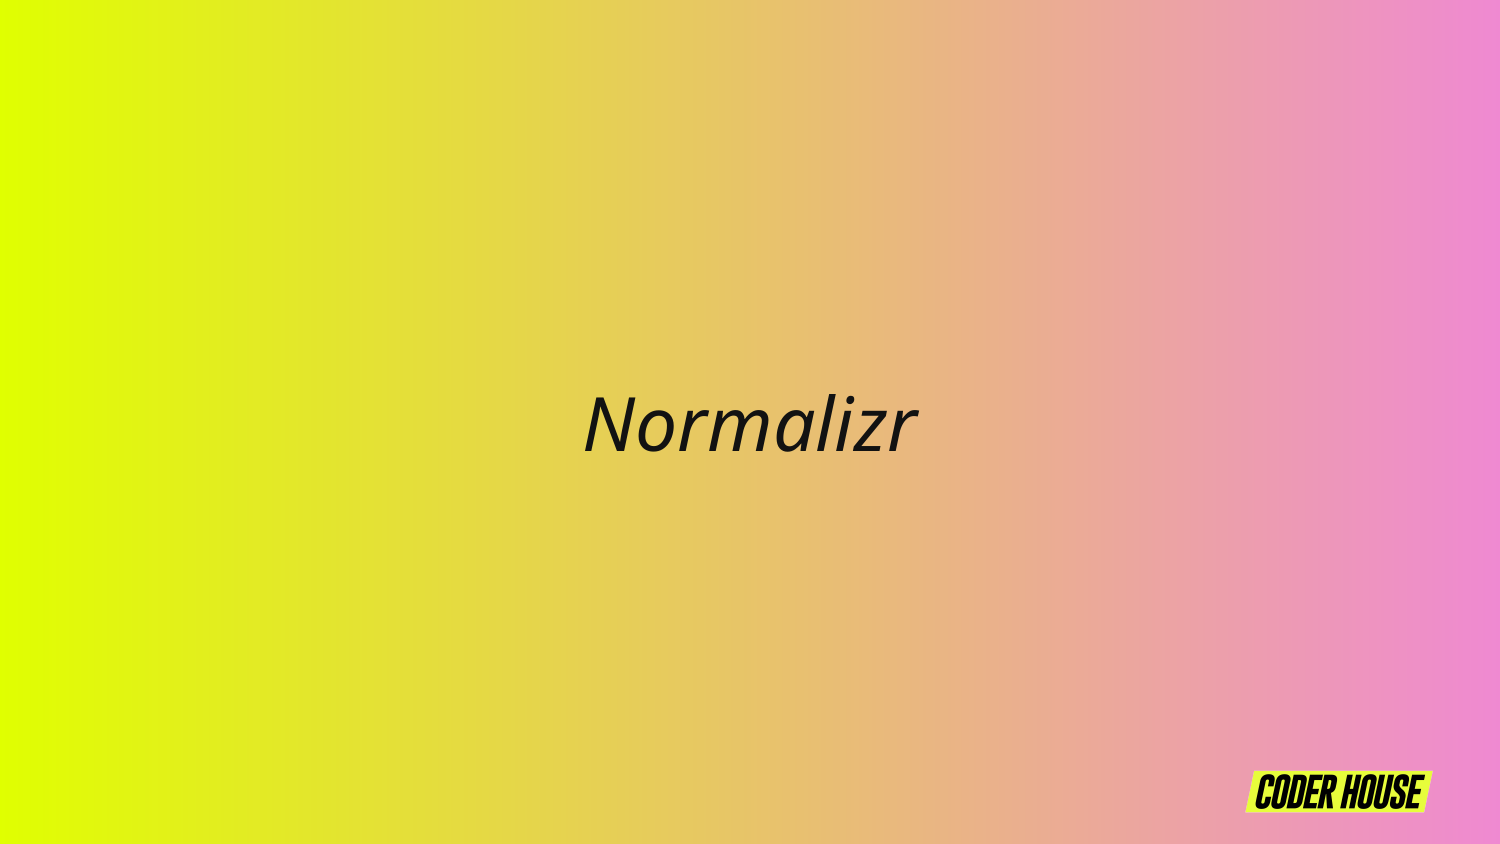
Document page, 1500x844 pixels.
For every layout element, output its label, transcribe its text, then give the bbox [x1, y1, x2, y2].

picture [1241, 764, 1437, 819]
text_box Normalizr [229, 340, 1271, 503]
